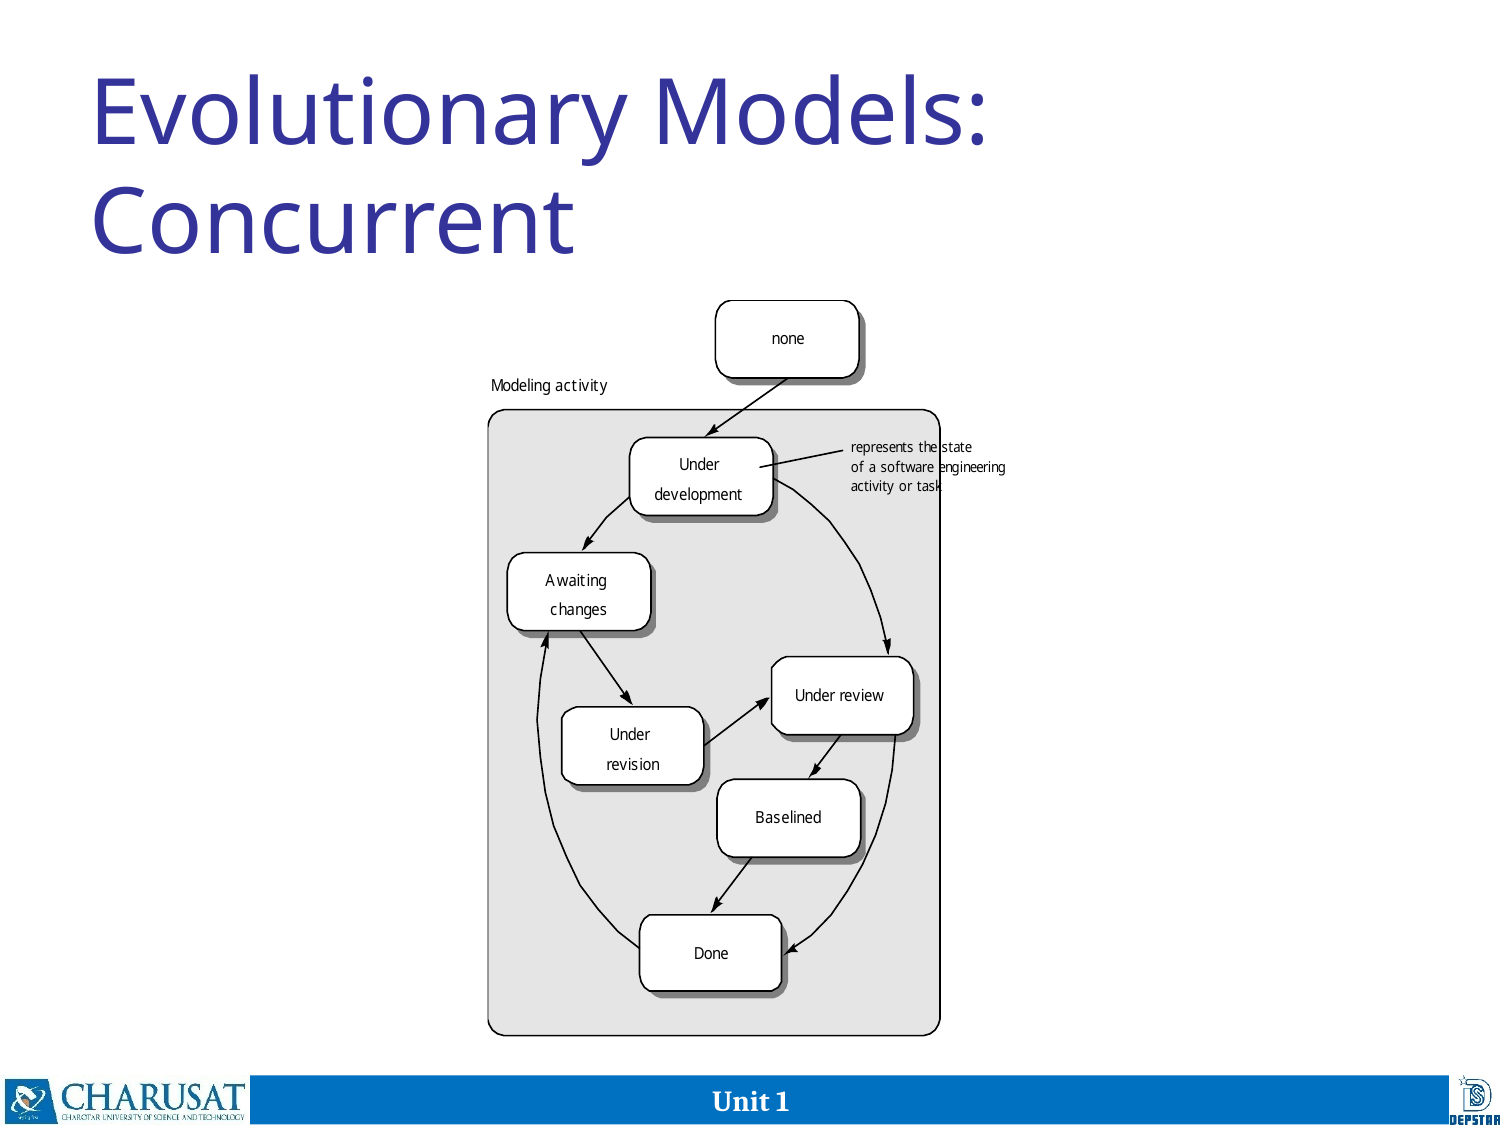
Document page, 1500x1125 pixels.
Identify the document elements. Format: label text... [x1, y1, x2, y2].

title Evolutionary Models: Concurrent [75, 45, 1425, 233]
picture [487, 299, 1013, 1038]
text_box Unit 1 [251, 1075, 1447, 1125]
picture [1449, 1074, 1500, 1125]
picture [0, 1075, 250, 1125]
